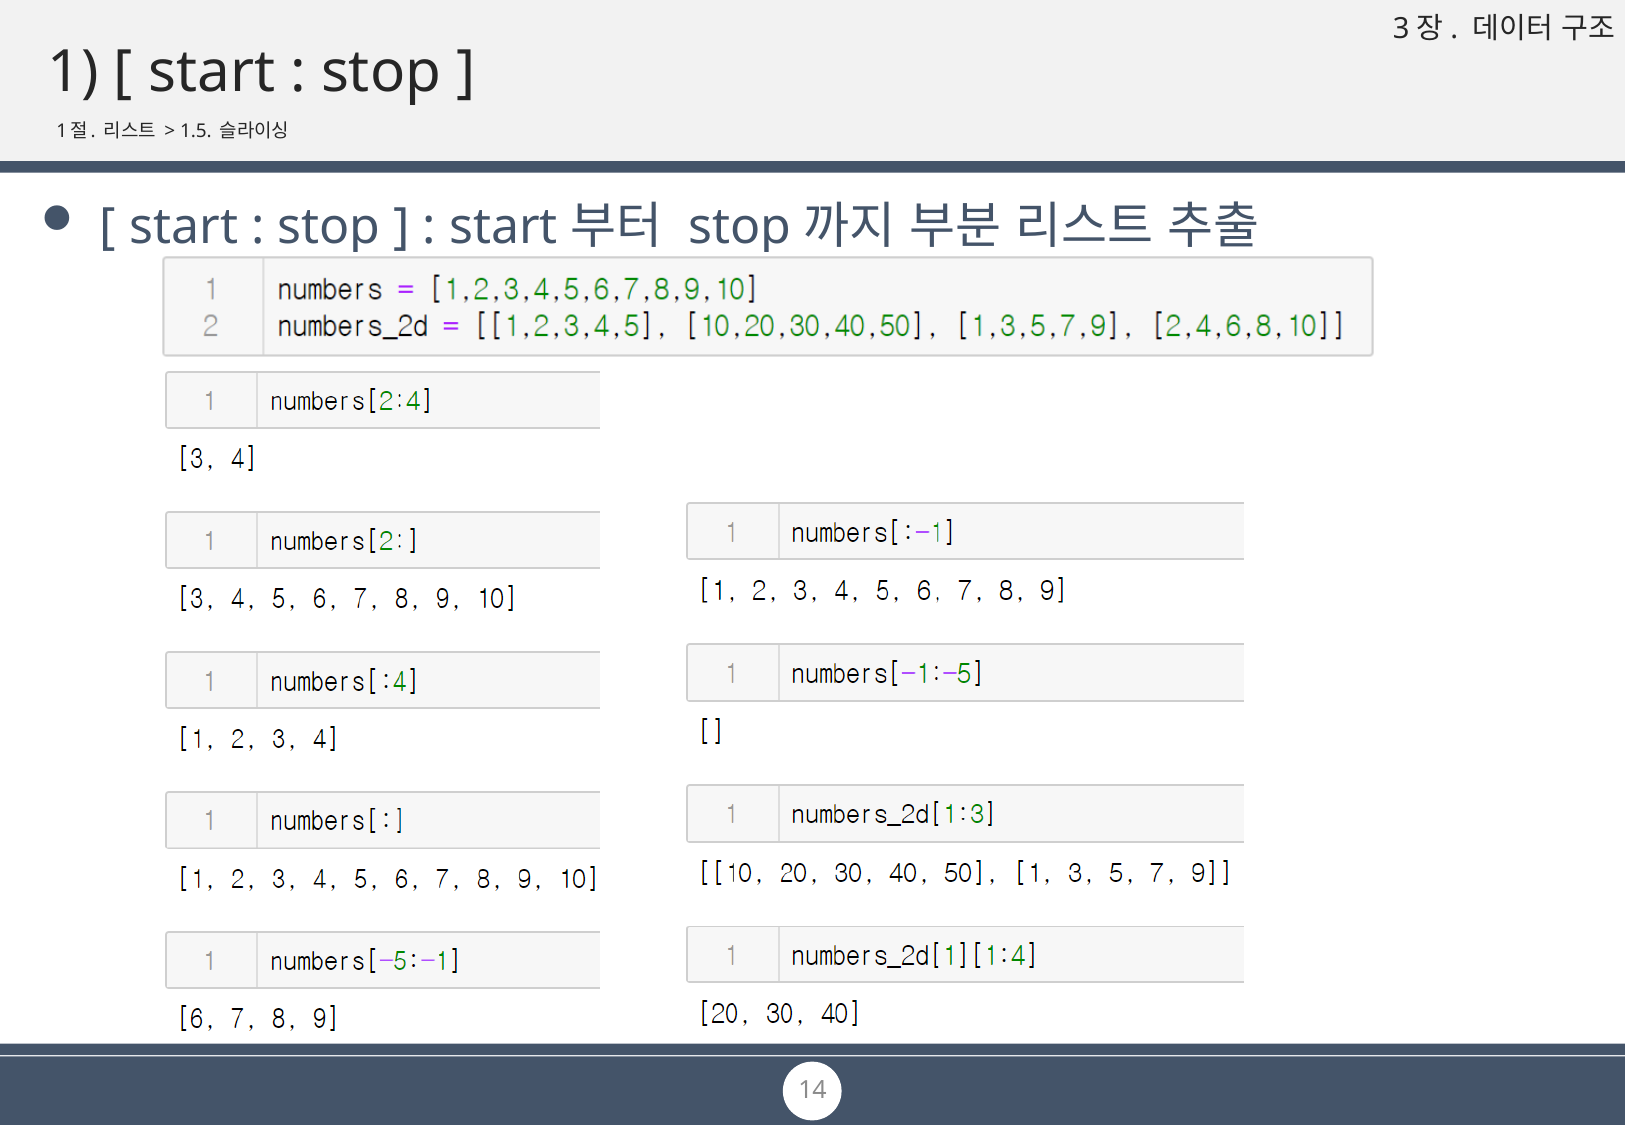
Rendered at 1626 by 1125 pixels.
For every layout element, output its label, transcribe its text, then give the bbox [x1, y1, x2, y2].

list [ start : stop ] : start부터 stop까지 부분 리스트 추출 [26, 173, 1592, 1032]
slide_number 14 [629, 1061, 996, 1121]
picture [157, 252, 1378, 1035]
title 1) [ start : stop ] [32, 30, 1592, 114]
list 1절. 리스트 > 1.5. 슬라이싱 [44, 113, 1592, 149]
picture [682, 495, 1244, 1034]
